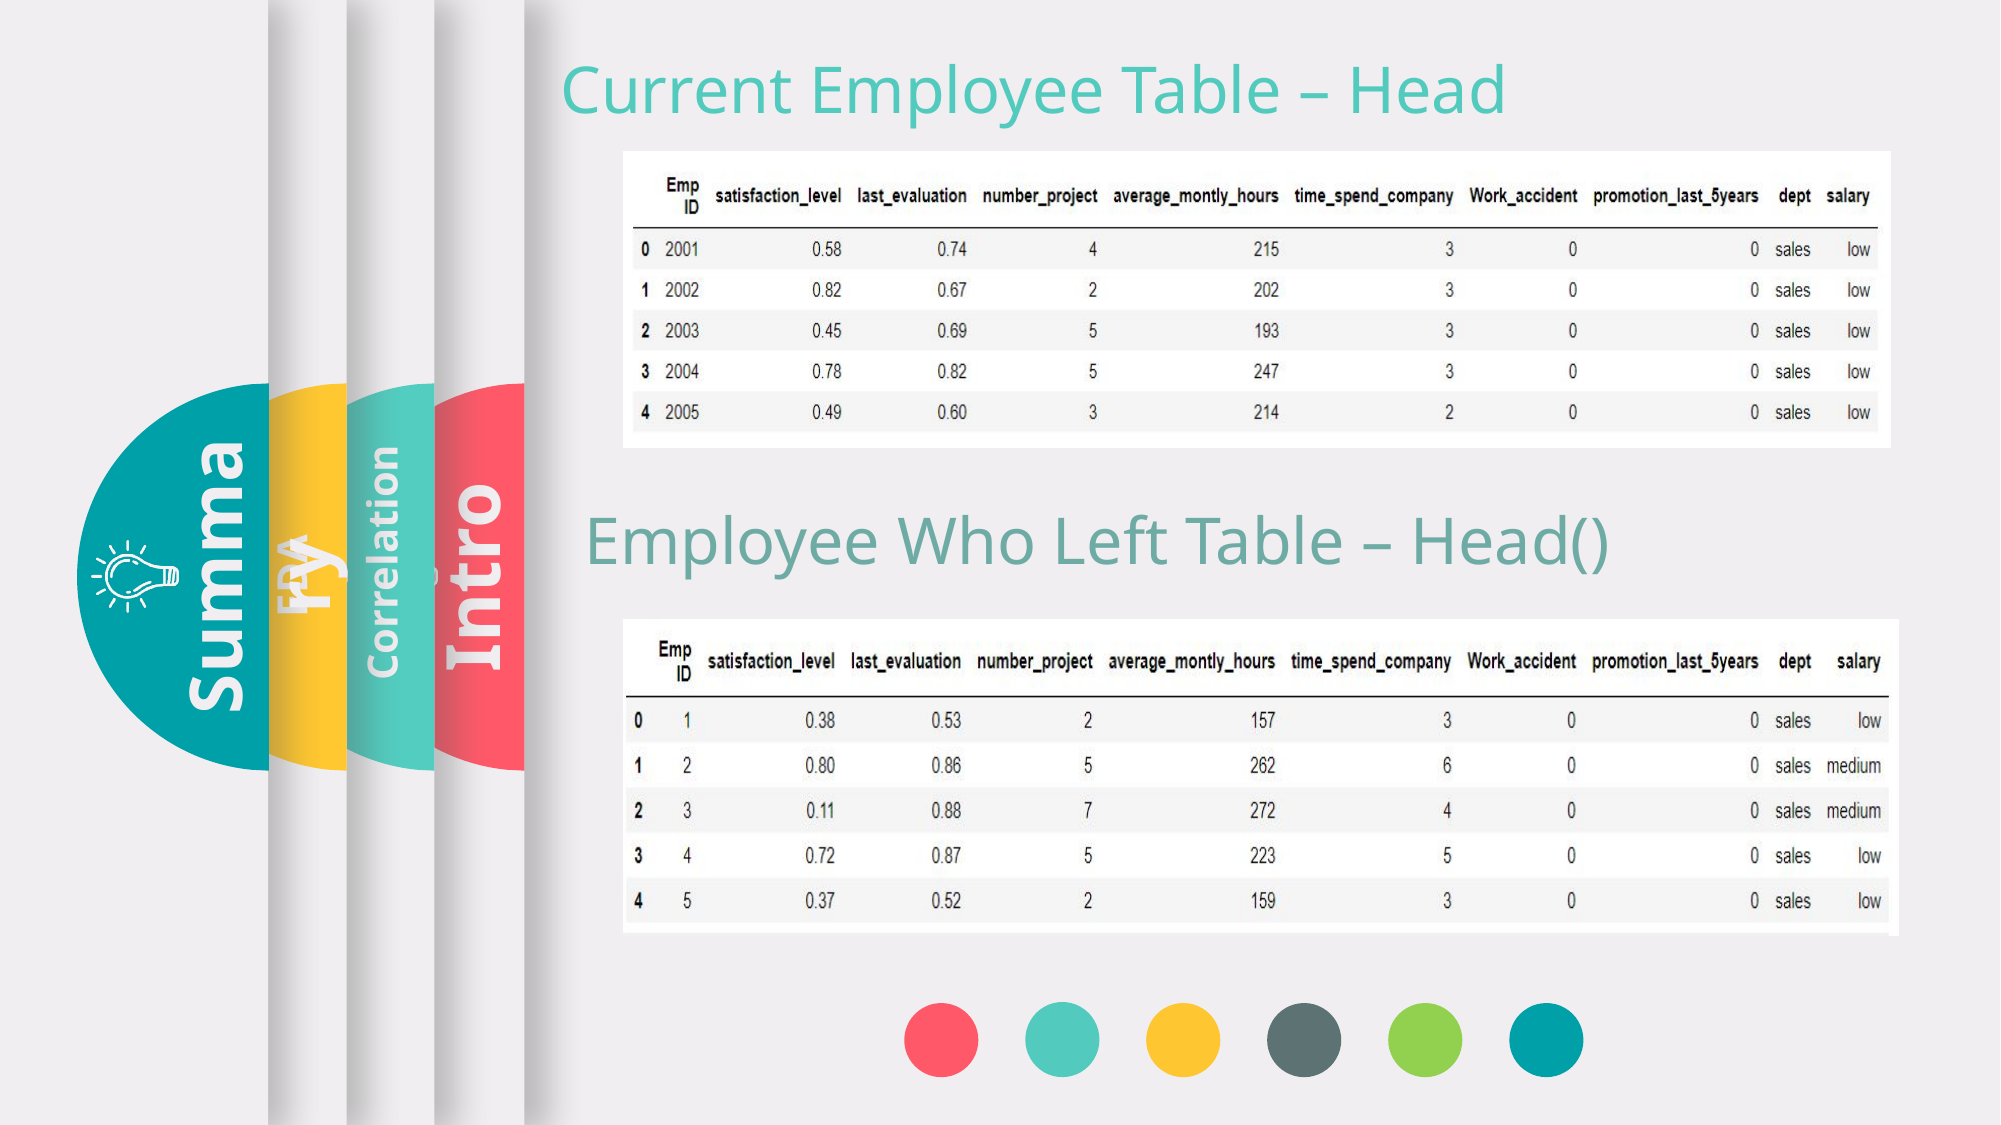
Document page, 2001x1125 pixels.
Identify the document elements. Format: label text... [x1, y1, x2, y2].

text_box Current Employee Table – Head [545, 41, 1523, 134]
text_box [435, 0, 525, 1125]
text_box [347, 0, 435, 1125]
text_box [904, 1001, 1584, 1078]
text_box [0, 0, 269, 1125]
picture [623, 151, 1891, 448]
picture [623, 619, 1899, 936]
text_box Employee Who Left Table – Head() [569, 493, 1625, 586]
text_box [269, 0, 347, 1125]
